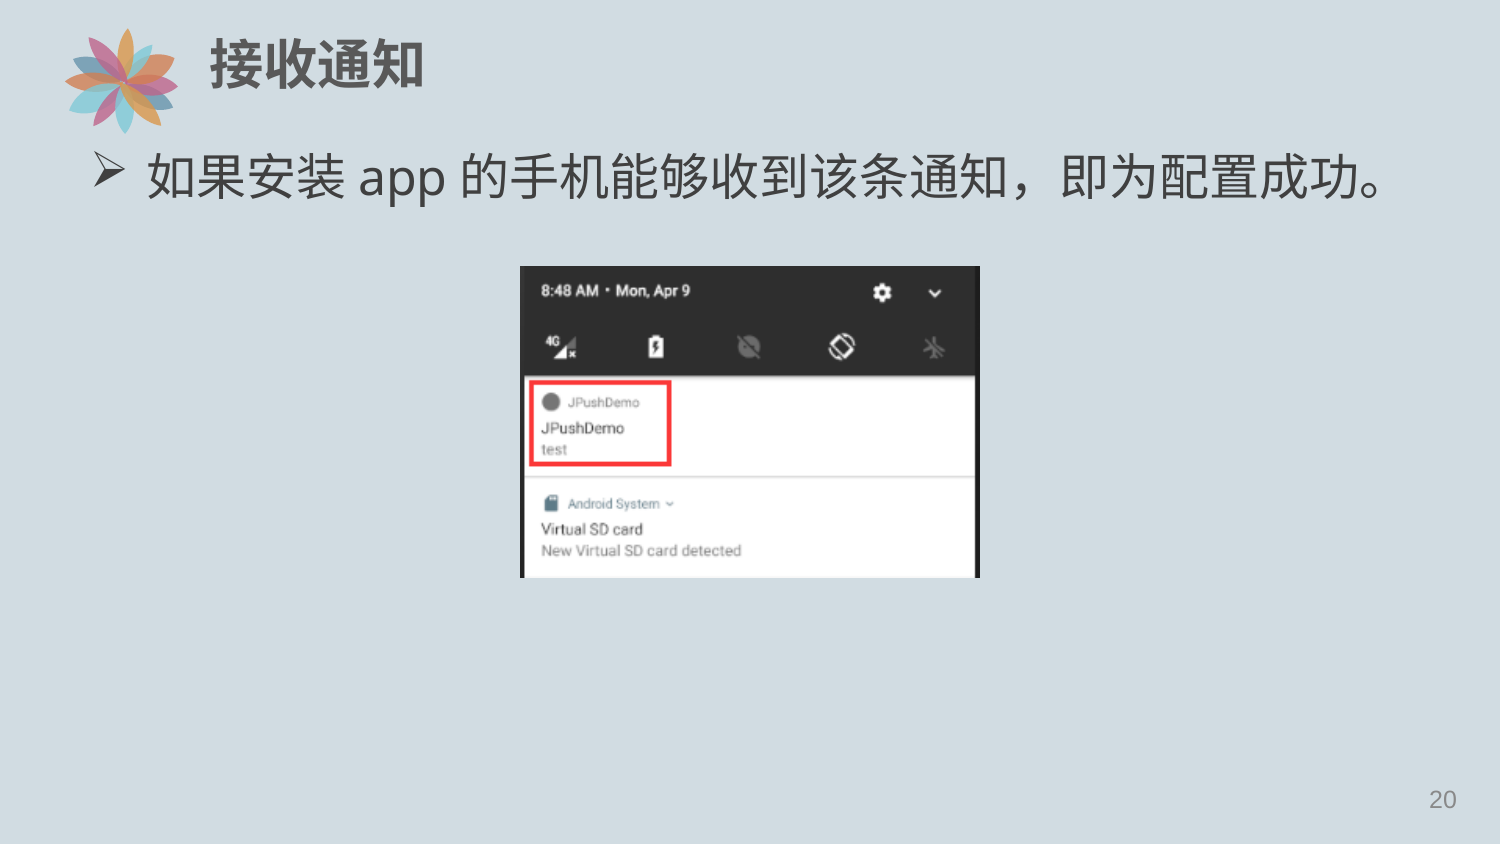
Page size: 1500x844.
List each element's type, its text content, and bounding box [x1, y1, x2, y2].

slide_number 19 [1364, 776, 1473, 822]
list 如果安装app的手机能够收到该条通知，即为配置成功。 [75, 138, 1425, 753]
picture [520, 266, 980, 578]
title 接收通知 [194, 23, 1195, 122]
